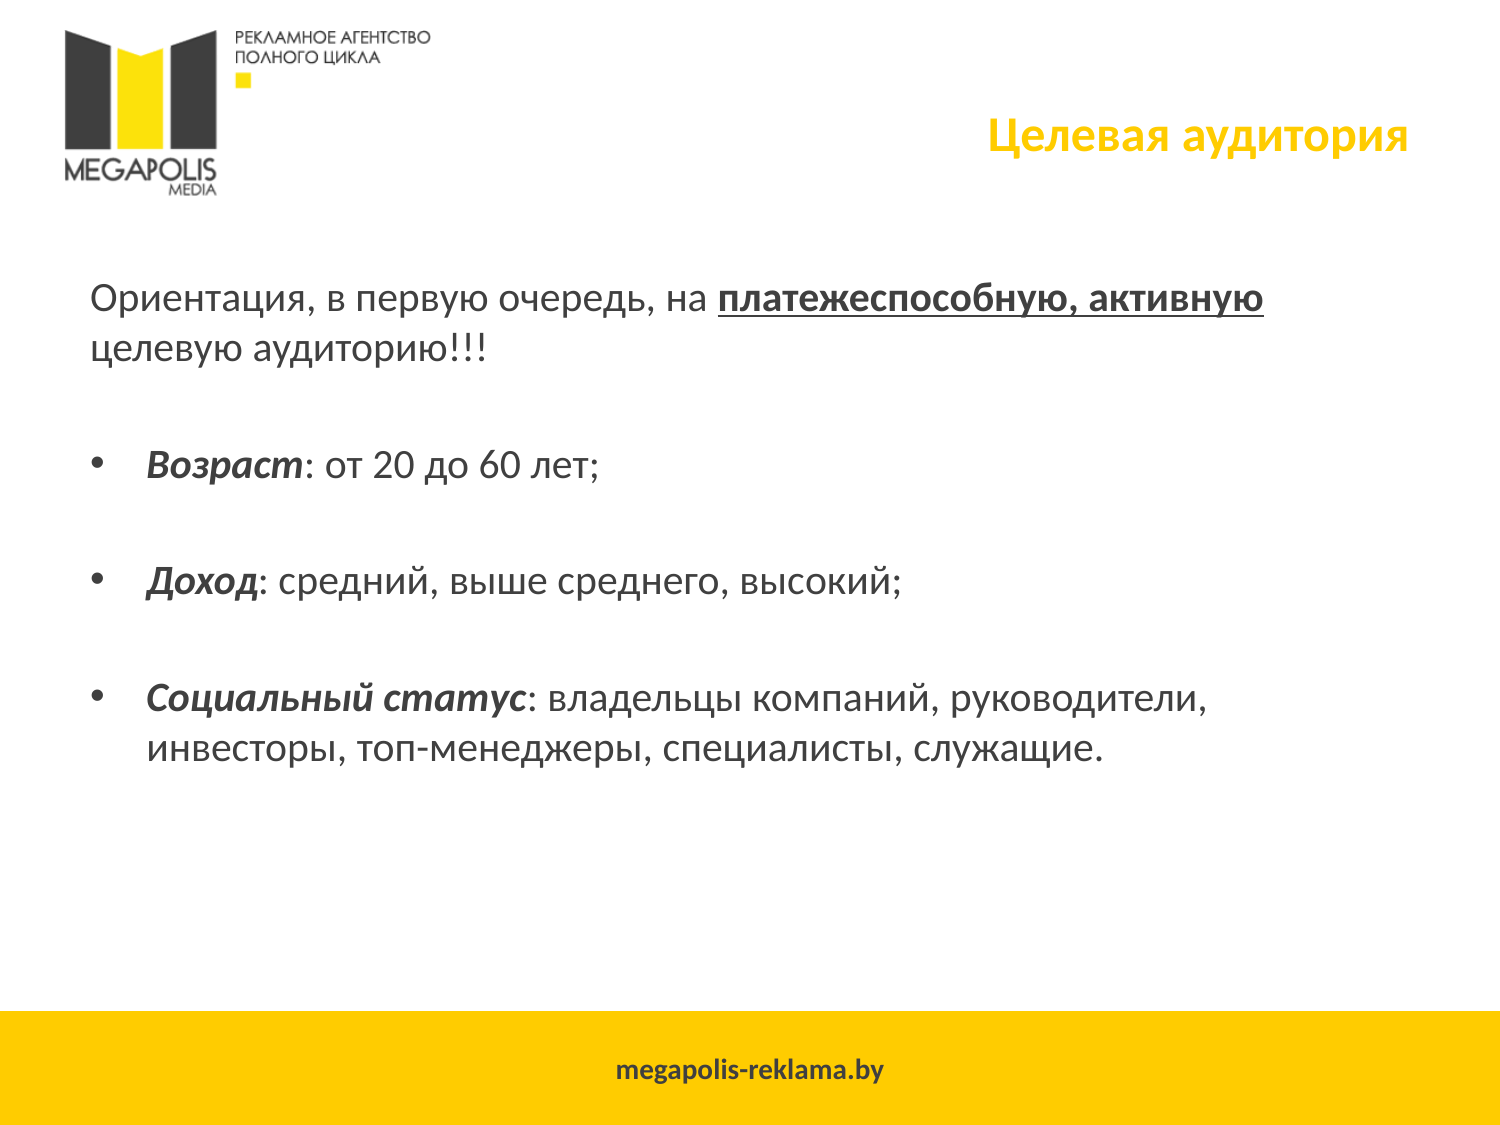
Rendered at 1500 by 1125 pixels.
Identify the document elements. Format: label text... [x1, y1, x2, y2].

picture [64, 30, 432, 196]
list Ориентация, в первую очередь, на платежеспособную, активную целевую аудиторию!!! Возраст: от 20 до 60 лет; Доход: средний, выше среднего, высокий; Социальный статус: владельцы компаний, руководители, инвесторы, топ-менеджеры, специалисты, служащие. [75, 262, 1425, 1005]
title Целевая аудитория [75, 45, 1425, 233]
